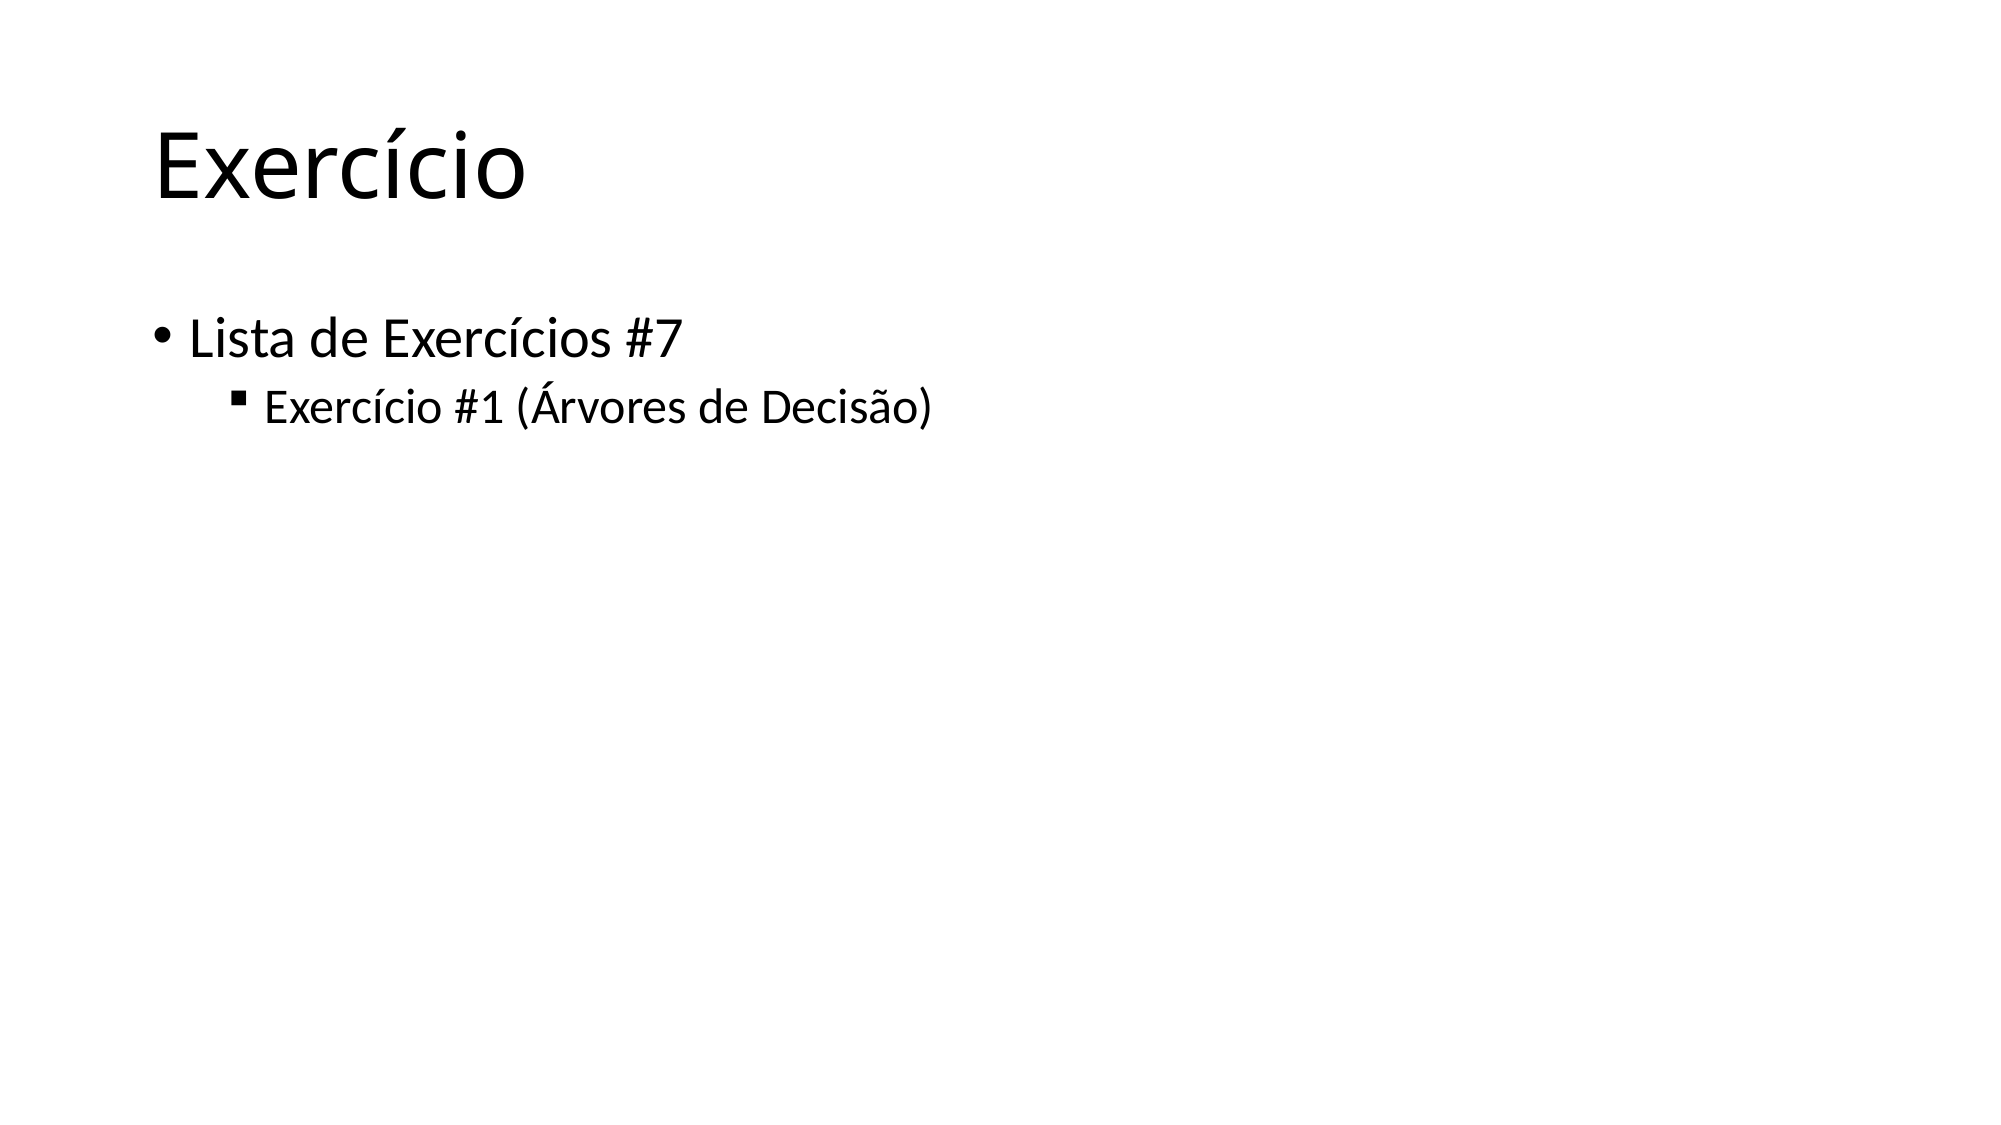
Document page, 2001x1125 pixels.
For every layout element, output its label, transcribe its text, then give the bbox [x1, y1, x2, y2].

title Exercício [137, 59, 1863, 278]
list Lista de Exercícios #7 Exercício #1 (Árvores de Decisão) [137, 299, 1863, 1014]
